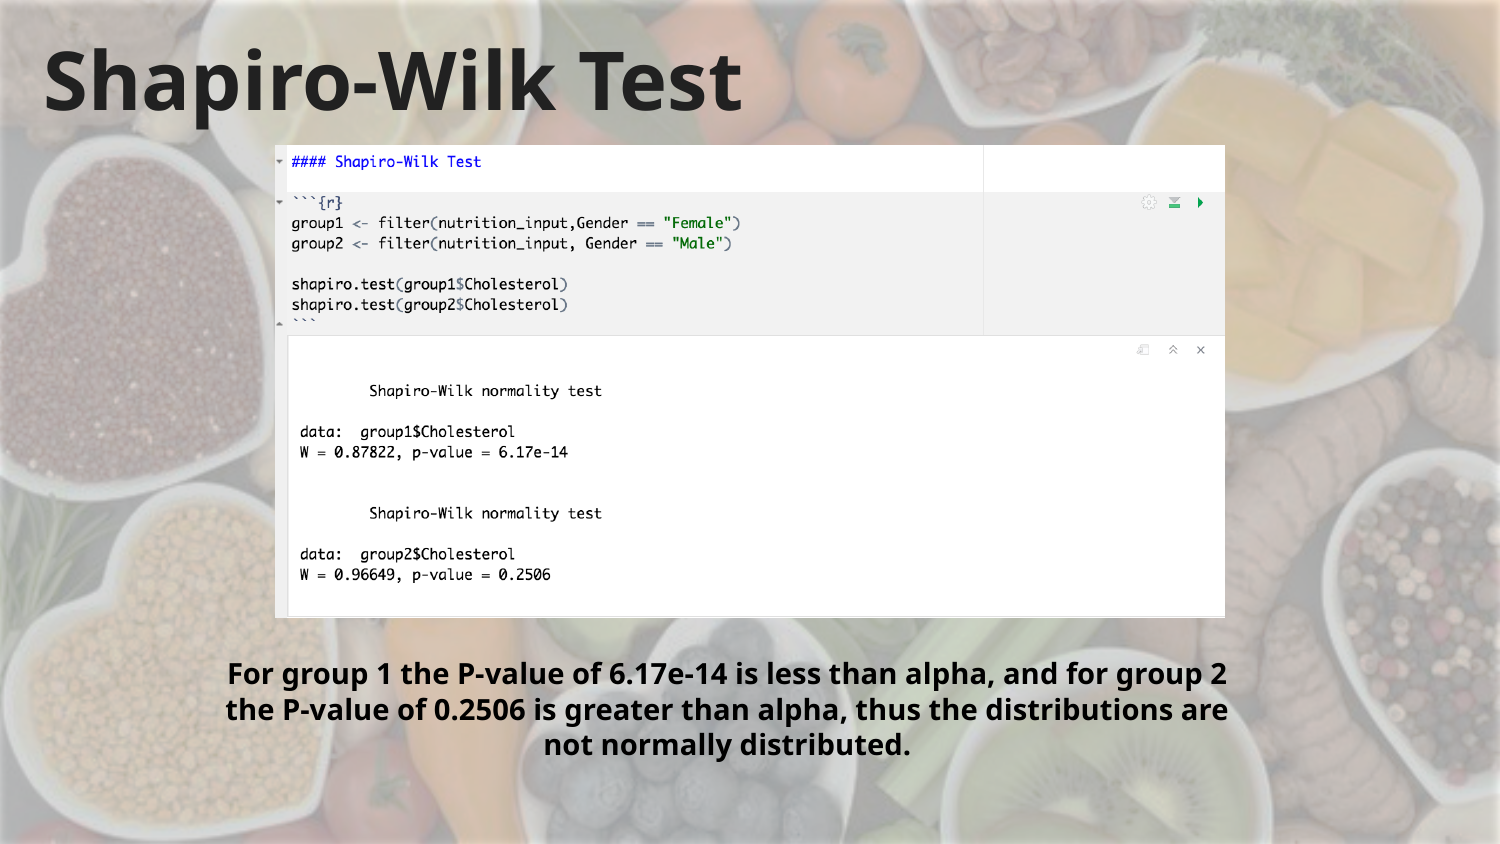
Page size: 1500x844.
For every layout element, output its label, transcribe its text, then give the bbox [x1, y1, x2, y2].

picture [275, 145, 1225, 619]
title Shapiro-Wilk Test [28, 14, 1427, 146]
text_box For group 1 the P-value of 6.17e-14 is less than alpha, and for group 2 the P-value of 0.2506 is greater than alpha, thus the distributions are not normally distributed. [204, 640, 1251, 837]
